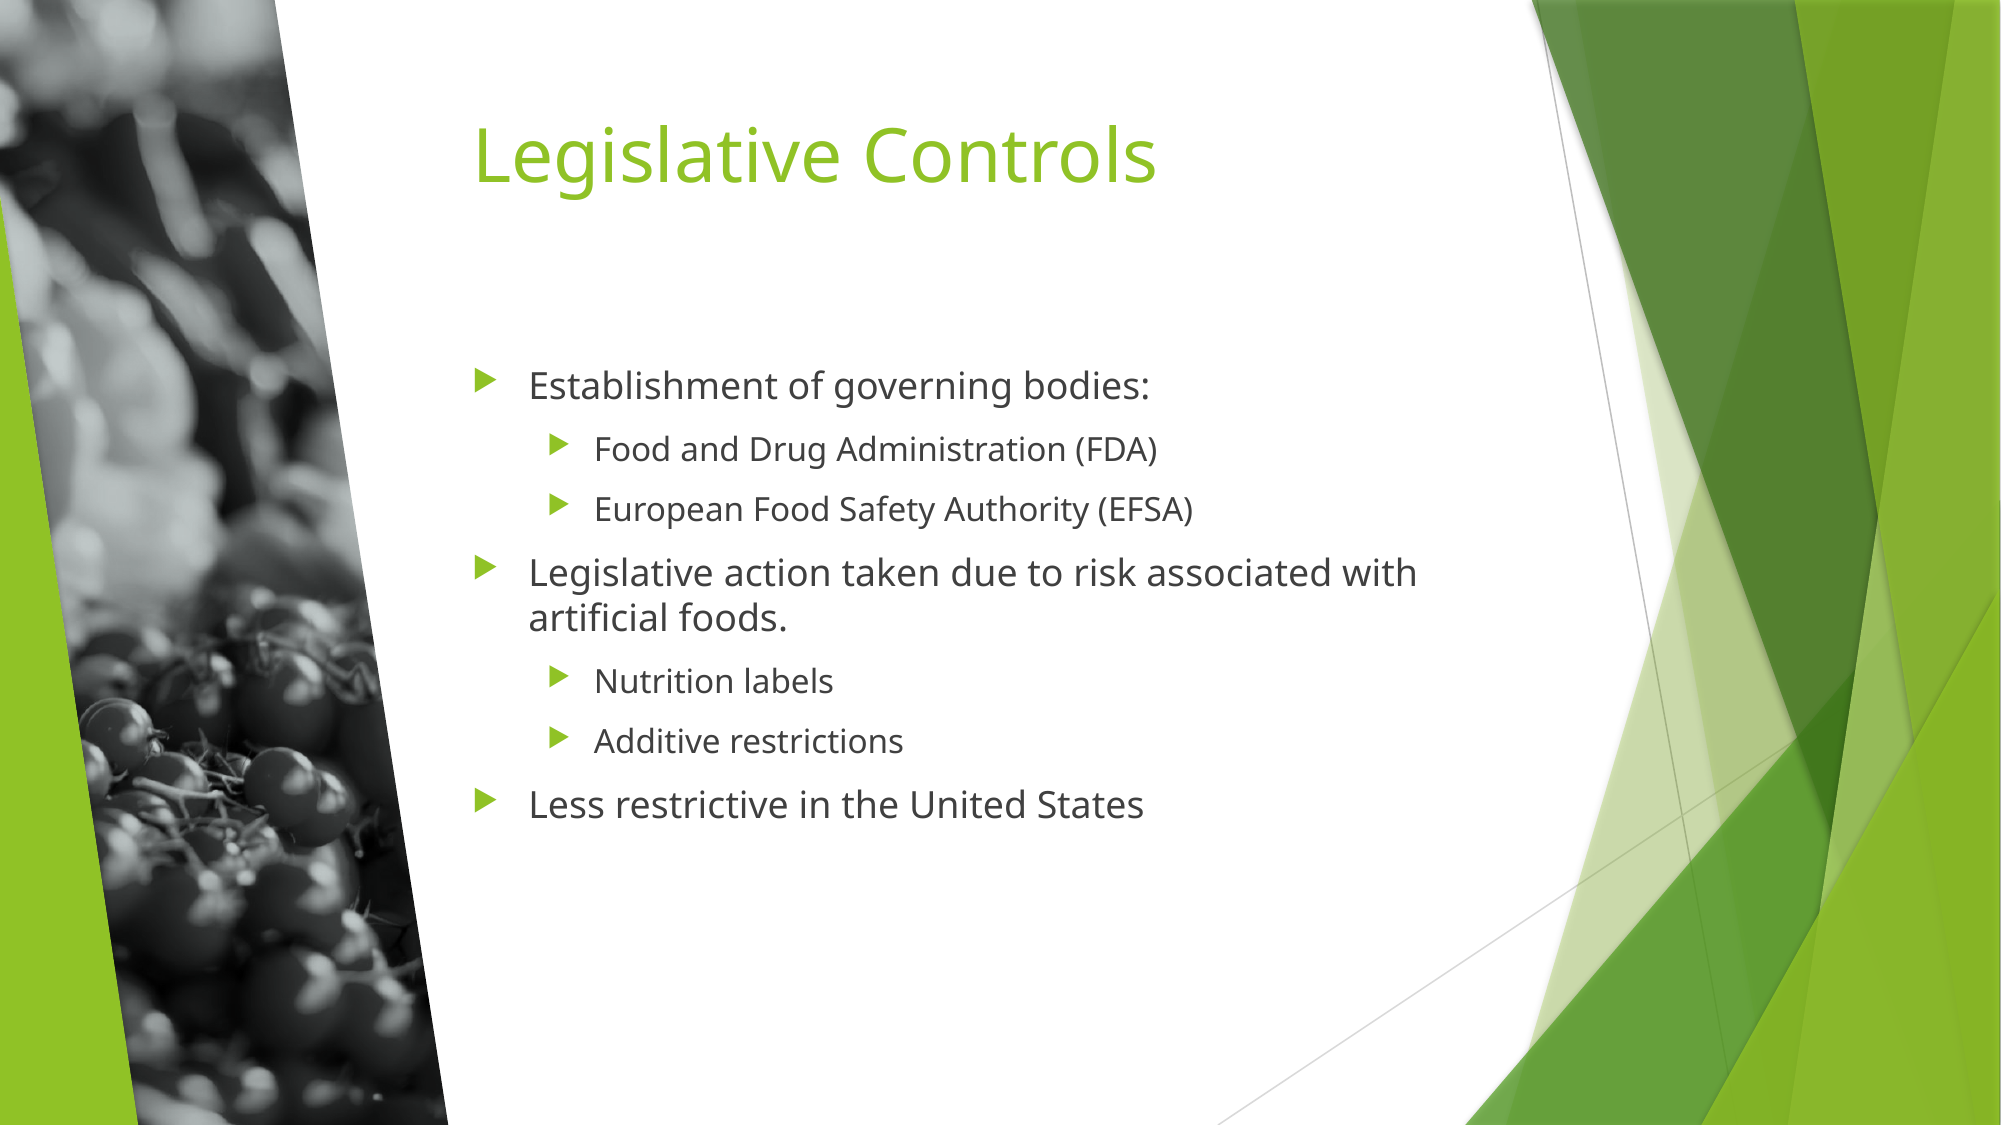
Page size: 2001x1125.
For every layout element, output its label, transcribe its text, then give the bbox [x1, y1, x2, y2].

list Establishment of governing bodies: Food and Drug Administration (FDA) European Food Safety Authority (EFSA) Legislative action taken due to risk associated with artificial foods. Nutrition labels Additive restrictions Less restrictive in the United States [457, 354, 1522, 992]
title Legislative Controls [457, 99, 1522, 317]
picture [0, 0, 449, 1125]
